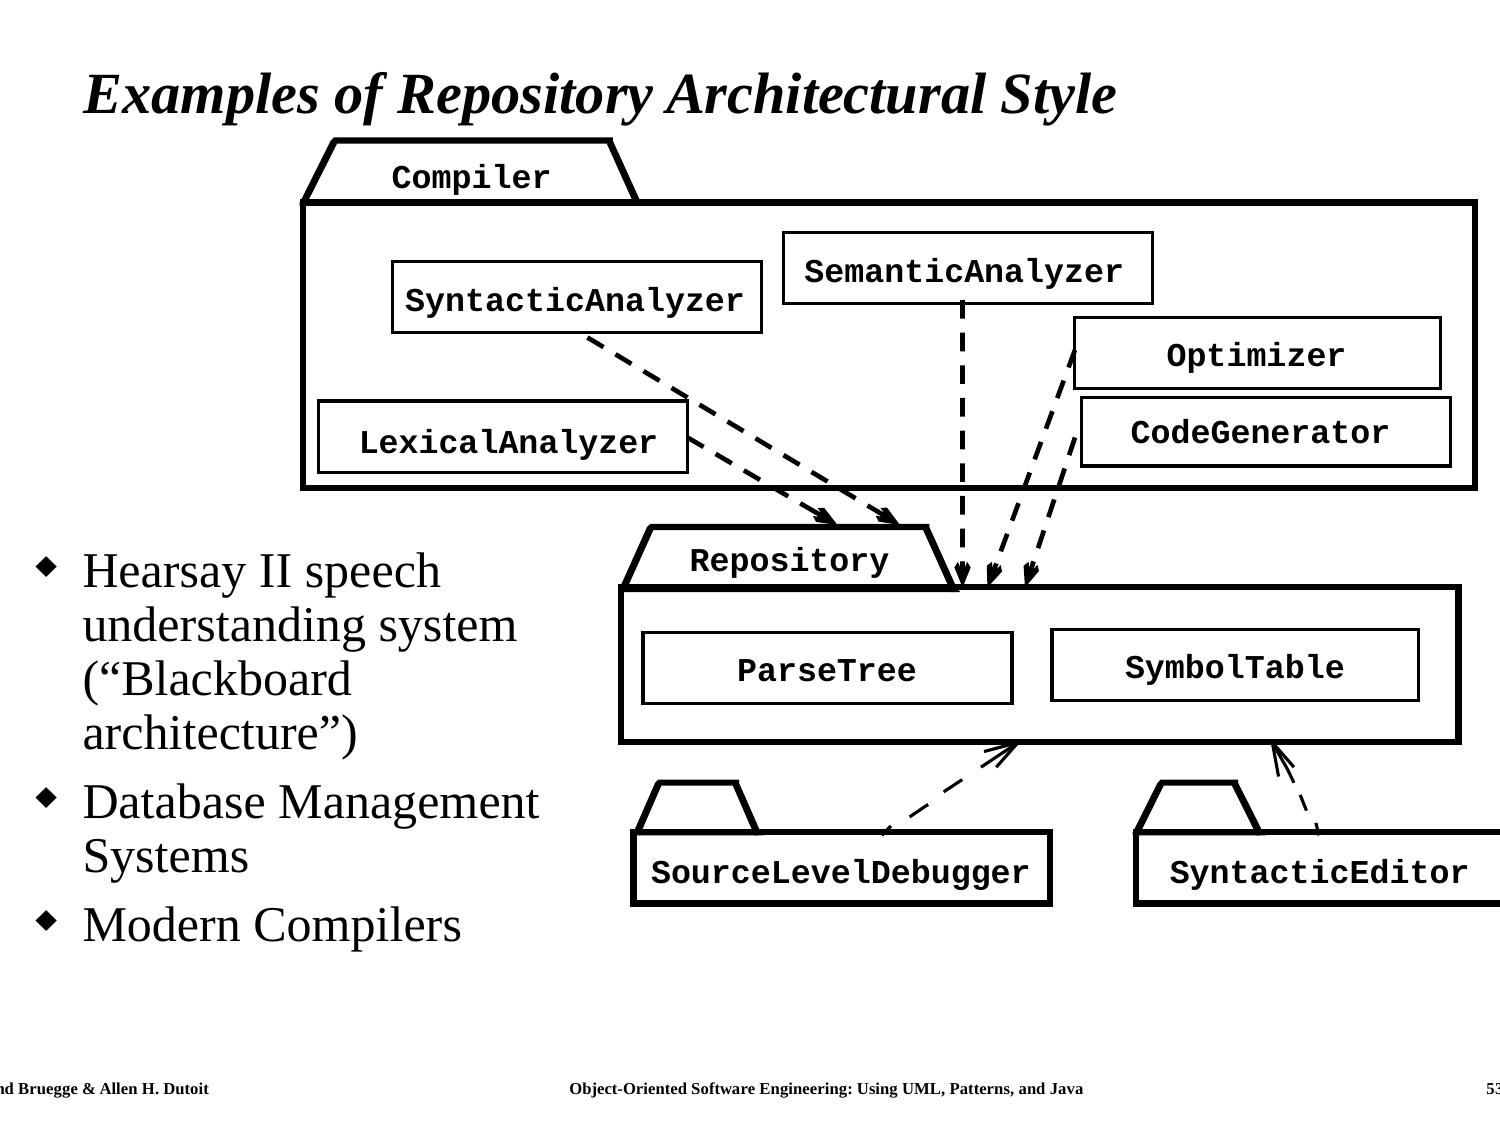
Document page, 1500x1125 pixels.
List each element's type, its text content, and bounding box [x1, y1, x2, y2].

text_box [302, 202, 1475, 488]
title Examples of Repository Architectural Style [68, 36, 1407, 153]
text_box Optimizer [1166, 332, 1347, 373]
text_box SyntacticEditor [1169, 850, 1470, 891]
list Hearsay II speech understanding system (“Blackboard architecture”) Database Management Systems Modern Compilers [20, 537, 650, 1013]
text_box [299, 137, 644, 206]
text_box [1160, 779, 1239, 786]
text_box [1024, 563, 1039, 588]
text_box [783, 232, 1153, 304]
text_box [1272, 742, 1294, 777]
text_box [619, 523, 961, 593]
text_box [642, 629, 1419, 704]
text_box [987, 558, 1002, 588]
text_box [1135, 832, 1500, 904]
text_box [1133, 780, 1164, 830]
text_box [633, 742, 1050, 904]
text_box [1074, 317, 1441, 389]
text_box [1132, 829, 1260, 836]
text_box [1231, 782, 1267, 836]
text_box [961, 564, 970, 588]
text_box [621, 587, 1459, 743]
